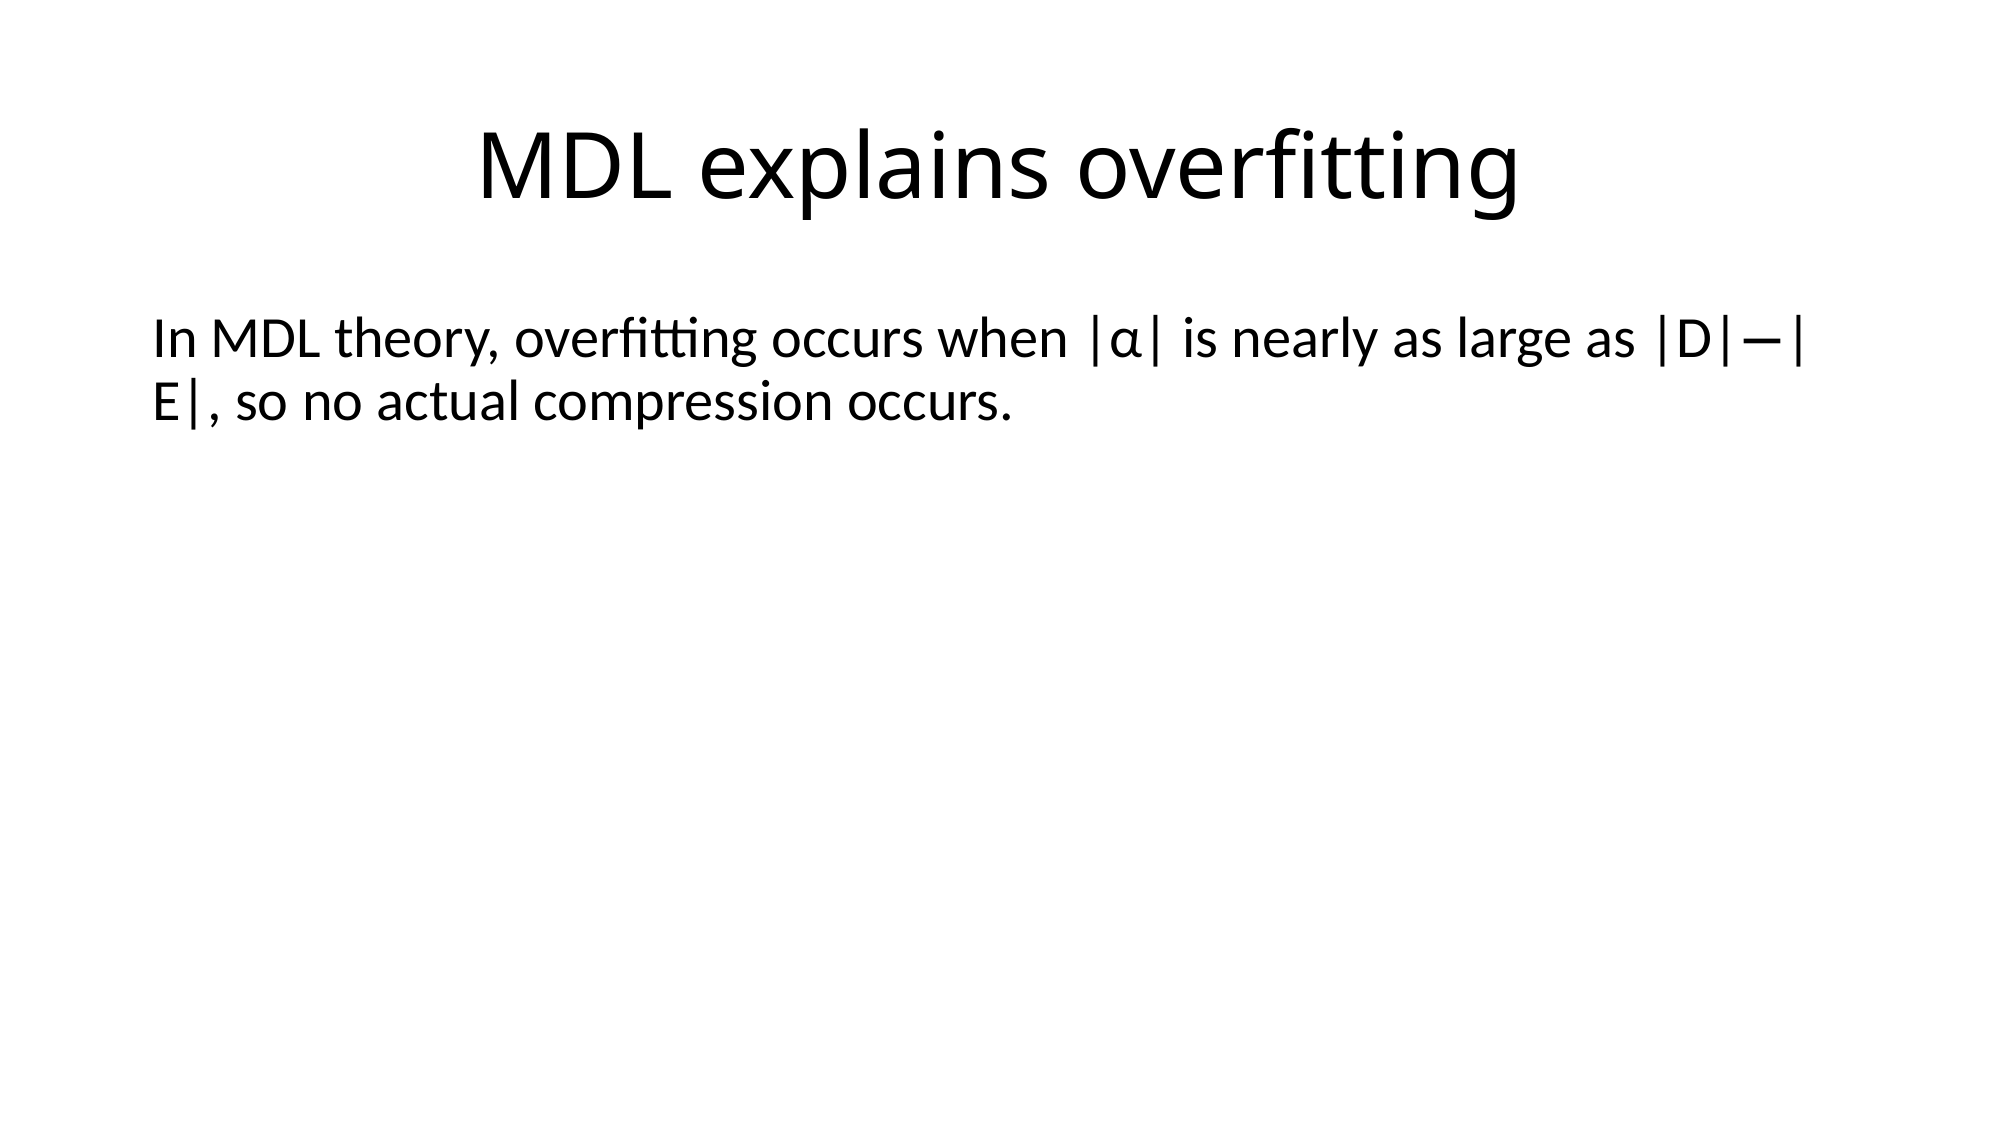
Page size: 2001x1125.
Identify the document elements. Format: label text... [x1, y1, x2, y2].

list In MDL theory, overfitting occurs when |α| is nearly as large as |D|−|E|, so no actual compression occurs. [137, 299, 1863, 1014]
title MDL explains overfitting [137, 59, 1863, 278]
